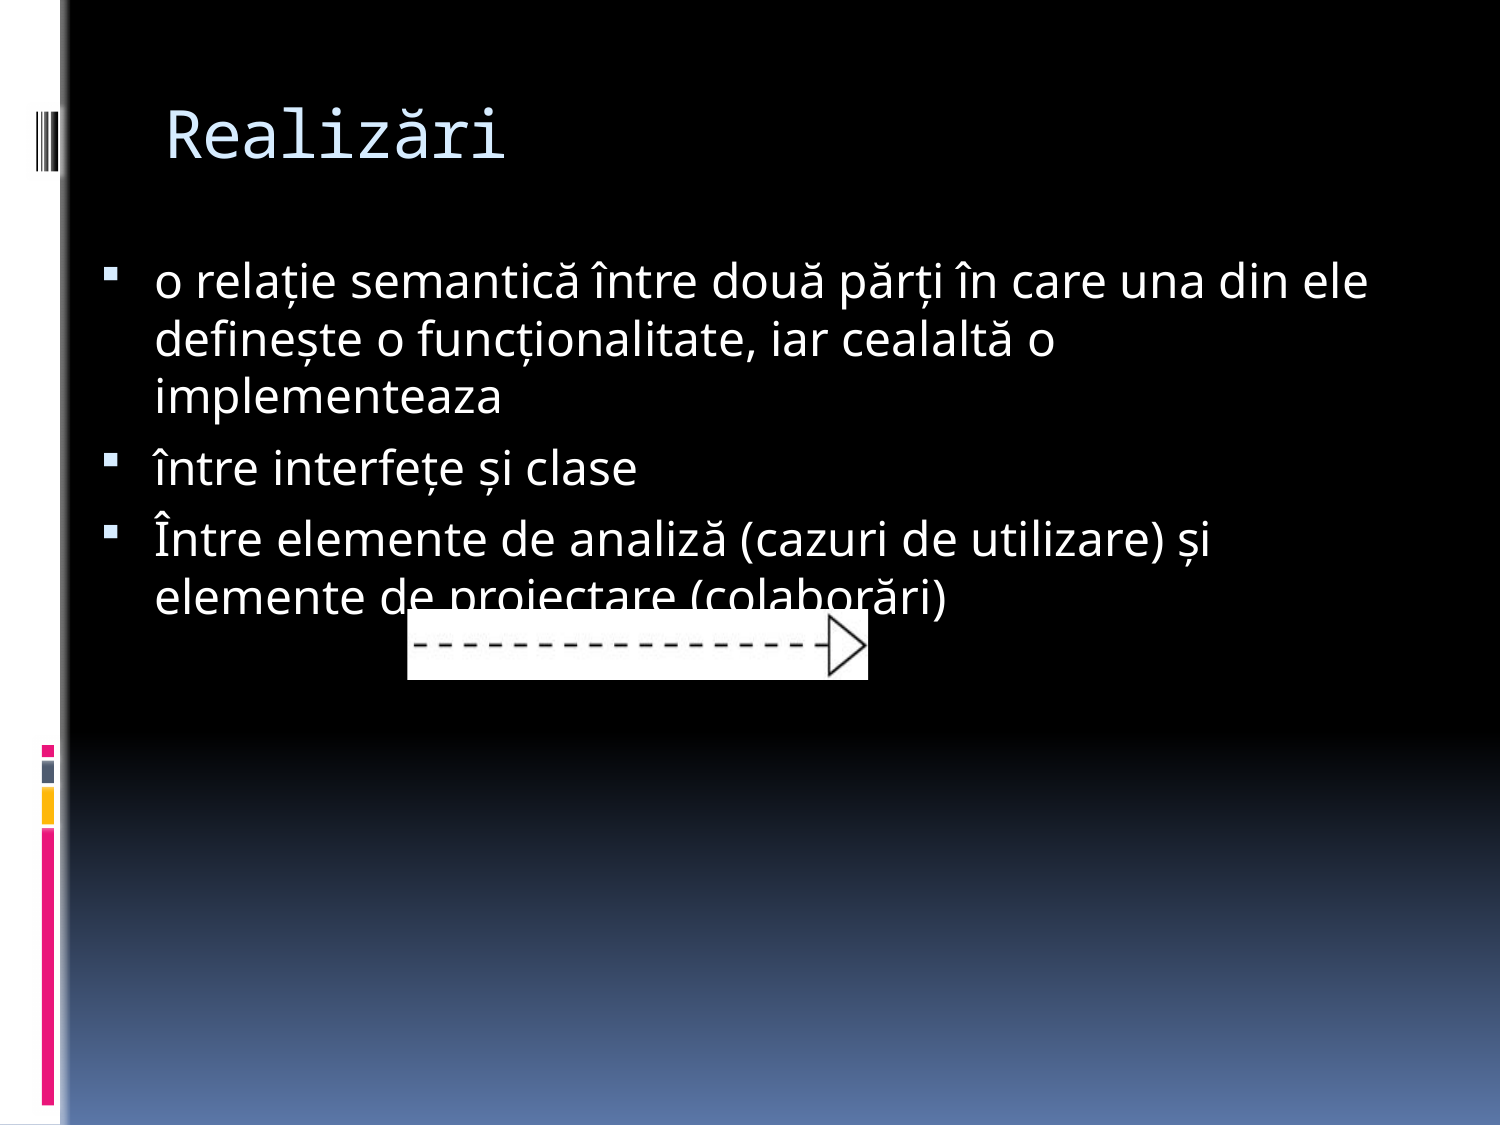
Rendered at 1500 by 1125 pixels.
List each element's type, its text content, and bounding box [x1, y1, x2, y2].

picture [406, 609, 869, 680]
list o relaţie semantică între două părţi în care una din ele defineşte o funcţionalitate, iar cealaltă o implementeaza între interfeţe şi clase Între elemente de analiză (cazuri de utilizare) şi elemente de proiectare (colaborări) [75, 243, 1425, 634]
title Realizări [150, 83, 1425, 234]
